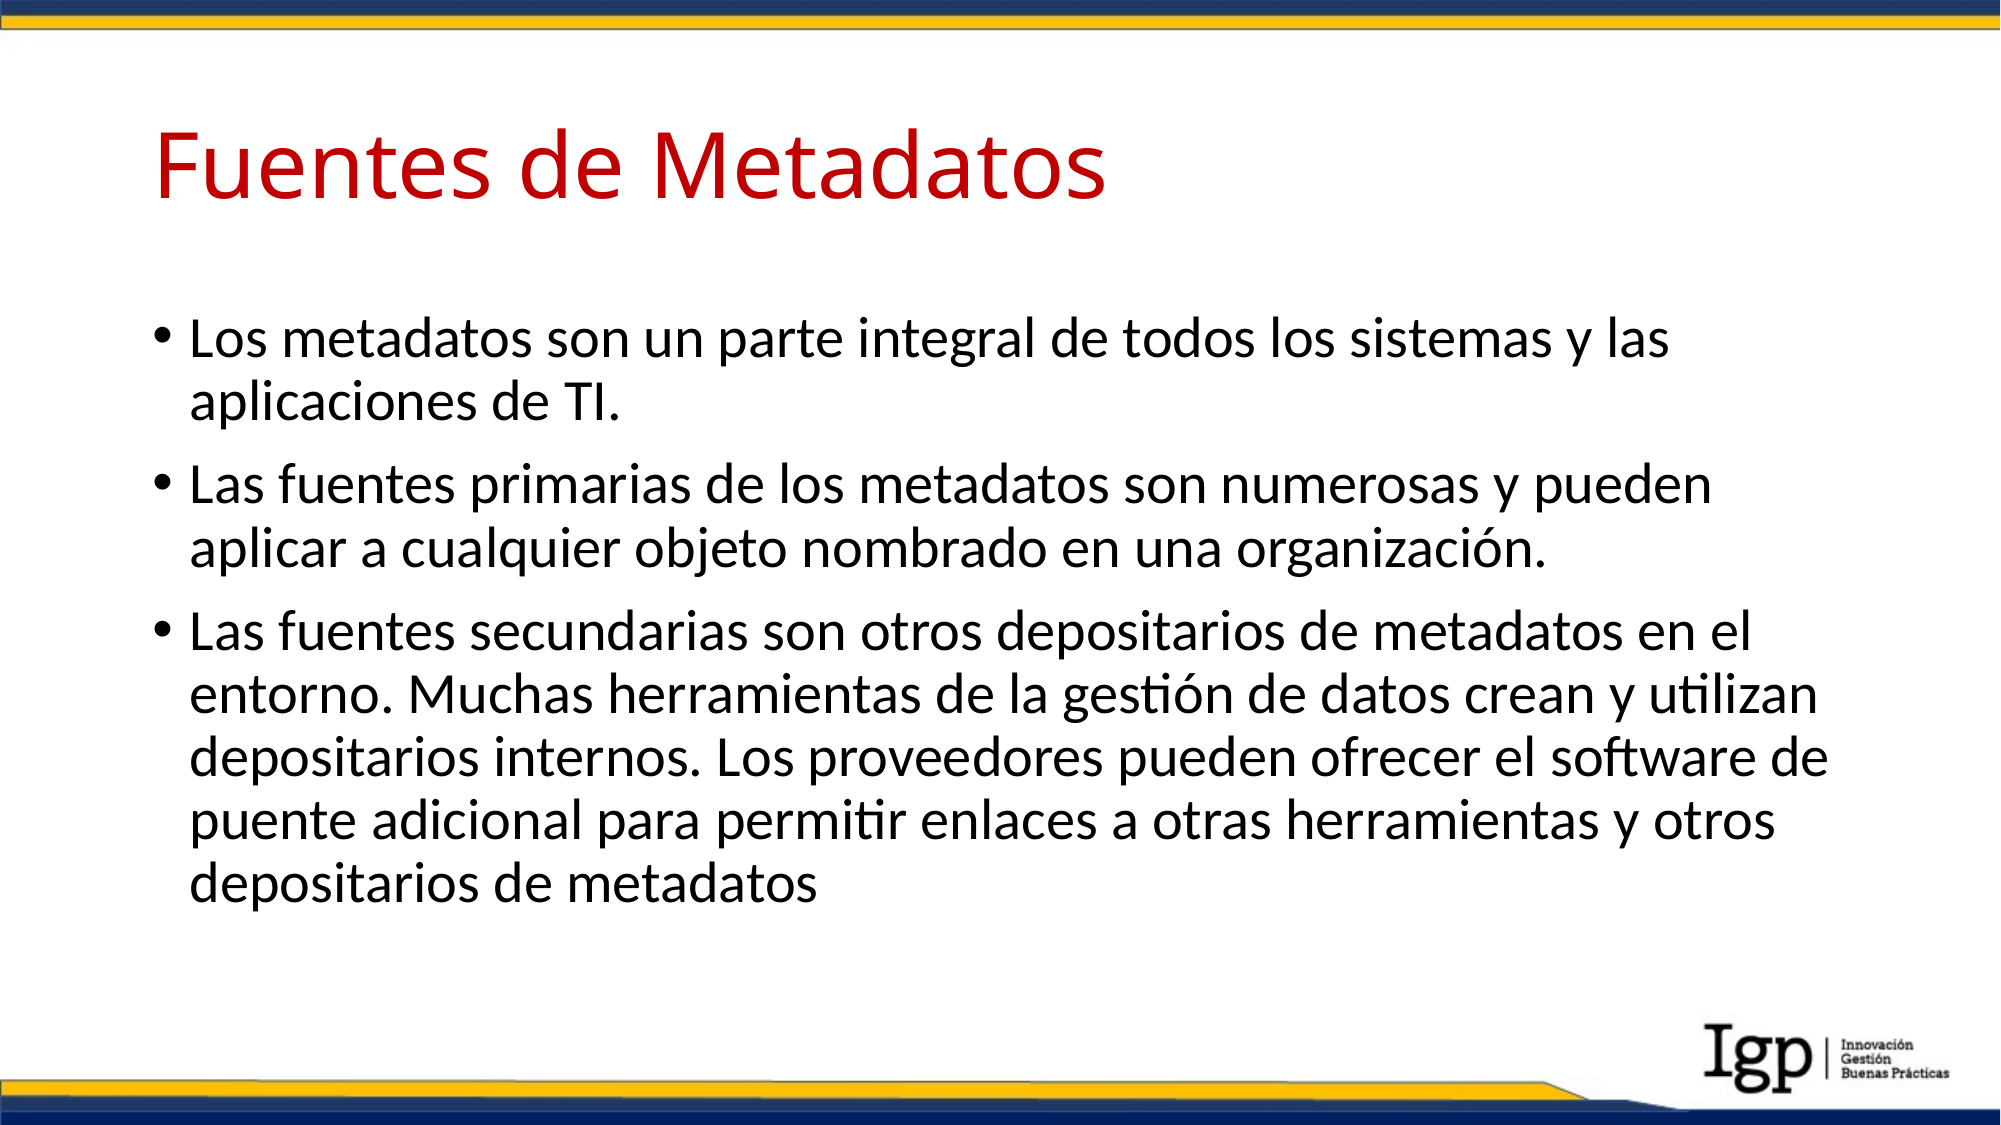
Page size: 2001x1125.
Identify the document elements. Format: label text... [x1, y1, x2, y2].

title Fuentes de Metadatos [137, 59, 1863, 278]
list Los metadatos son un parte integral de todos los sistemas y las aplicaciones de TI. Las fuentes primarias de los metadatos son numerosas y pueden aplicar a cualquier objeto nombrado en una organización. Las fuentes secundarias son otros depositarios de metadatos en el entorno. Muchas herramientas de la gestión de datos crean y utilizan depositarios internos. Los proveedores pueden ofrecer el software de puente adicional para permitir enlaces a otras herramientas y otros depositarios de metadatos [137, 299, 1863, 1014]
picture [0, 0, 2001, 1125]
